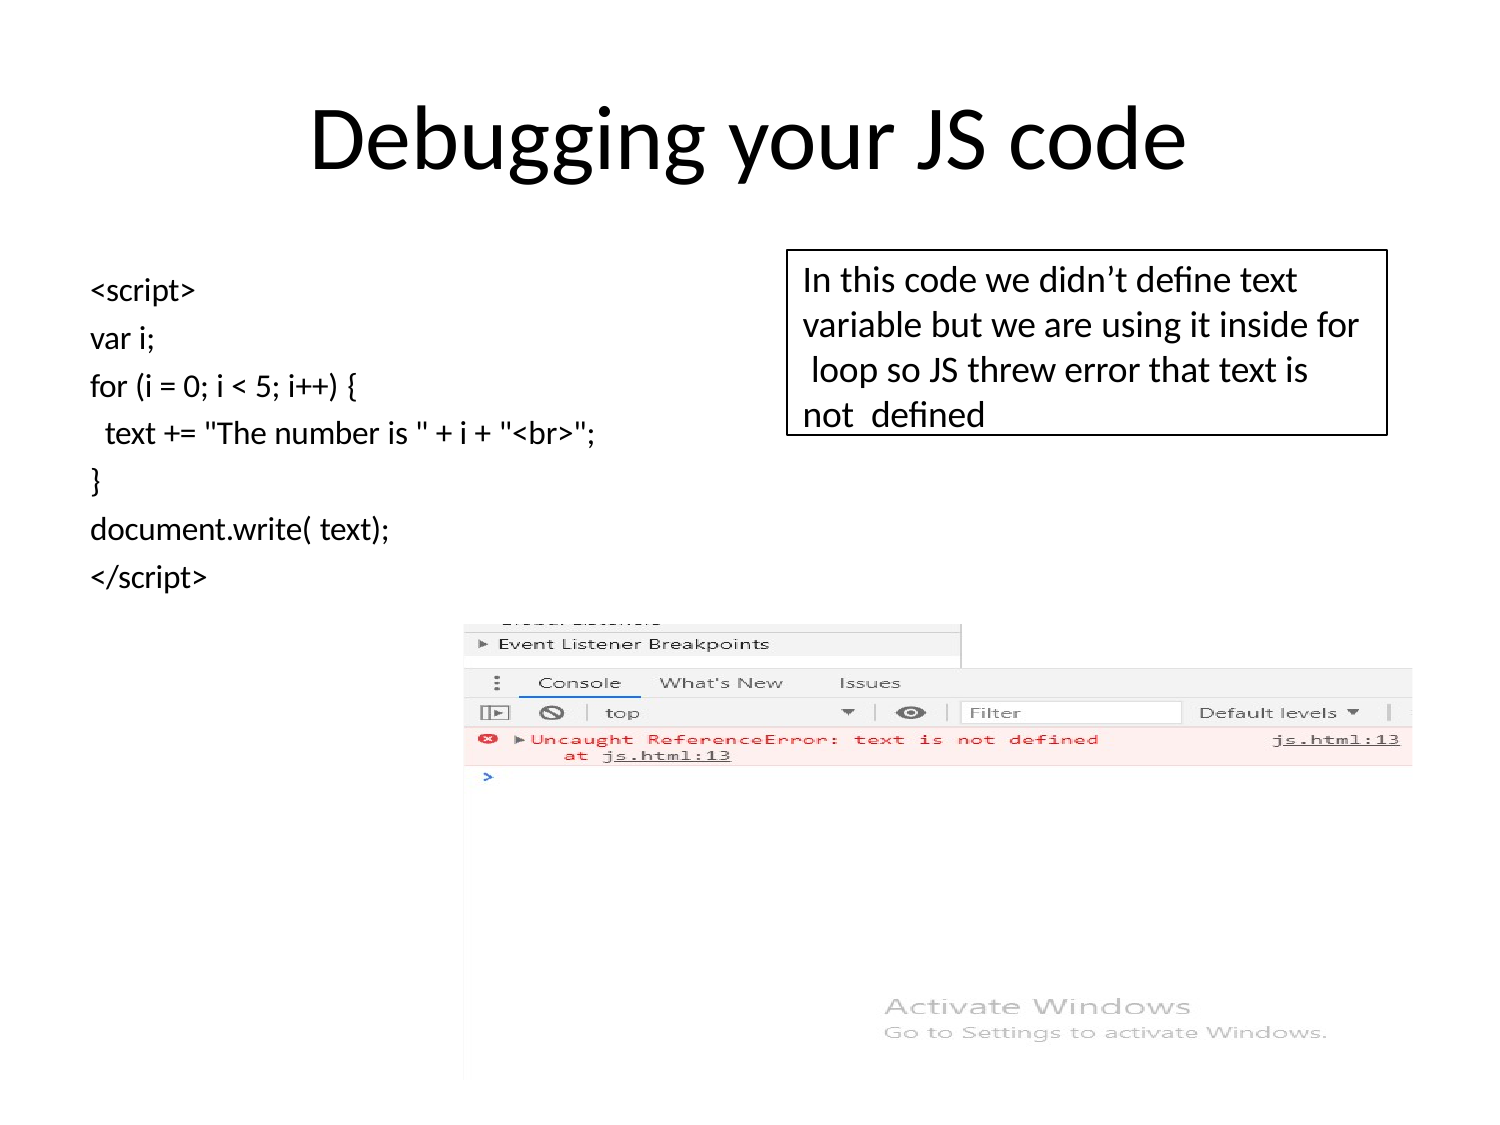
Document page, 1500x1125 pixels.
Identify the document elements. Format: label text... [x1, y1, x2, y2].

text_box [463, 624, 1413, 1080]
text_box In this code we didn’t define text variable but we are using it inside for loop so JS threw error that text is not defined [787, 249, 1388, 435]
text_box <script> var i; for (i = 0; i < 5; i++) { text += "The number is " + i + "<br>"; } document.write( text); </script> [87, 257, 605, 596]
title Debugging your JS code [307, 75, 1193, 266]
